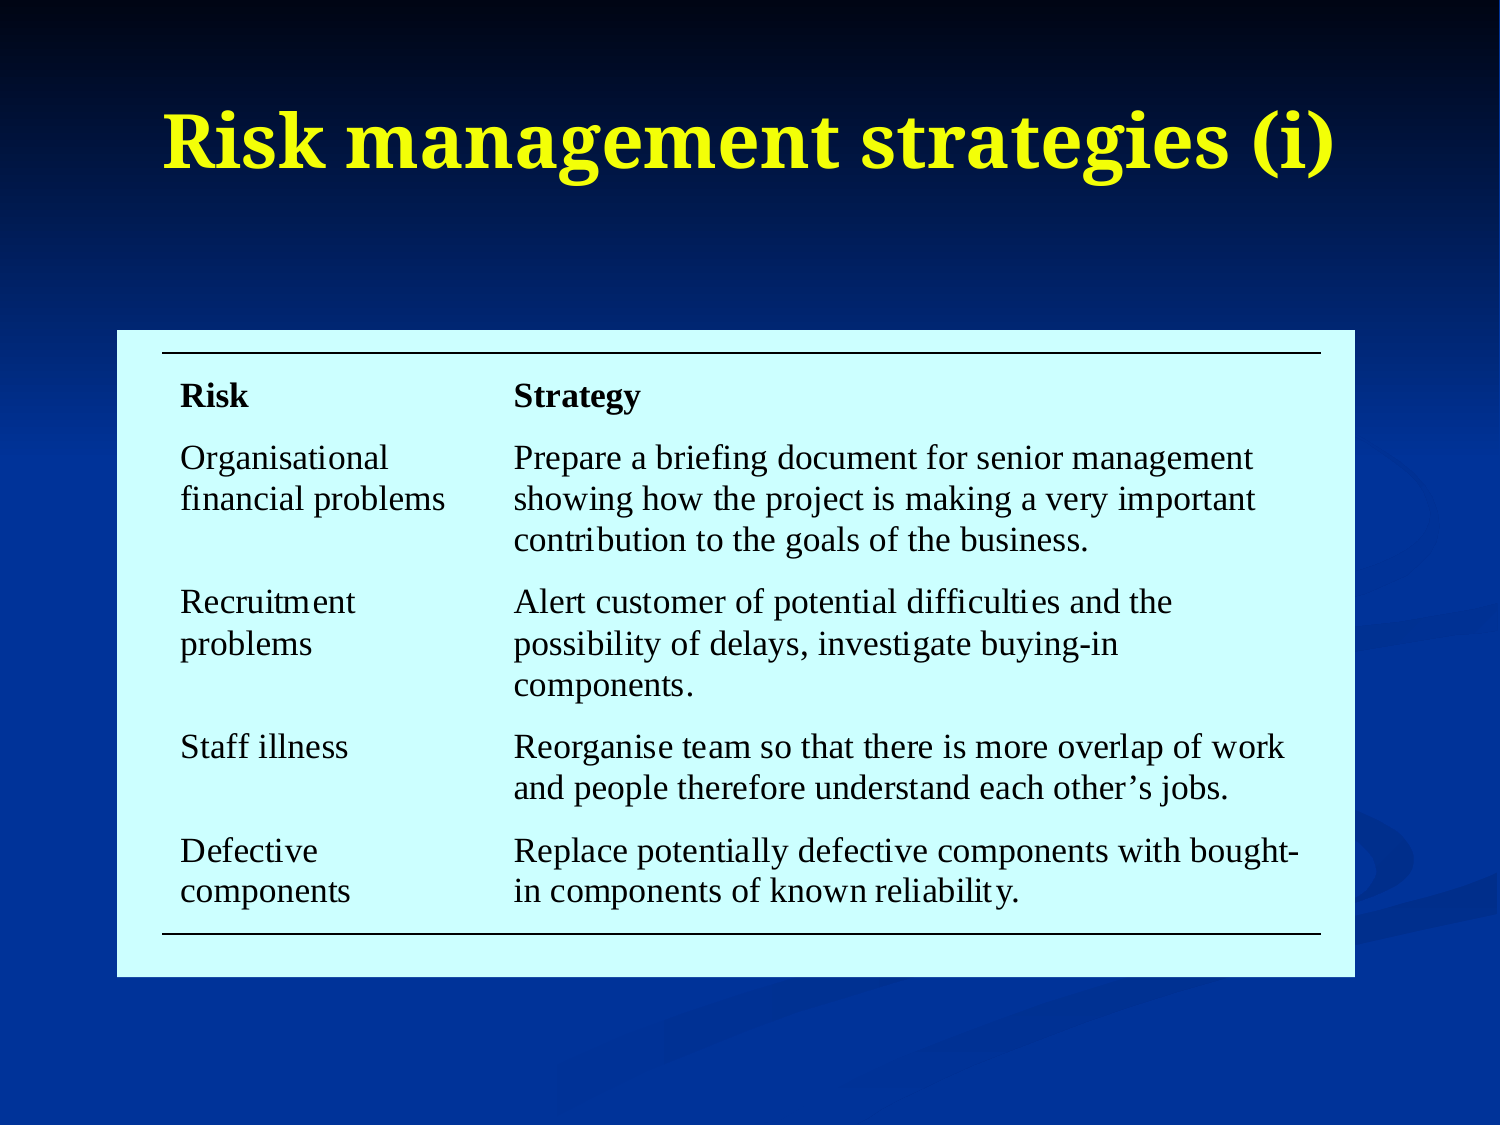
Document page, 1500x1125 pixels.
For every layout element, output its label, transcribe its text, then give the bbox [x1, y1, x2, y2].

title Risk management strategies (i) [74, 44, 1426, 233]
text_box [161, 352, 1478, 976]
text_box [117, 330, 1355, 978]
